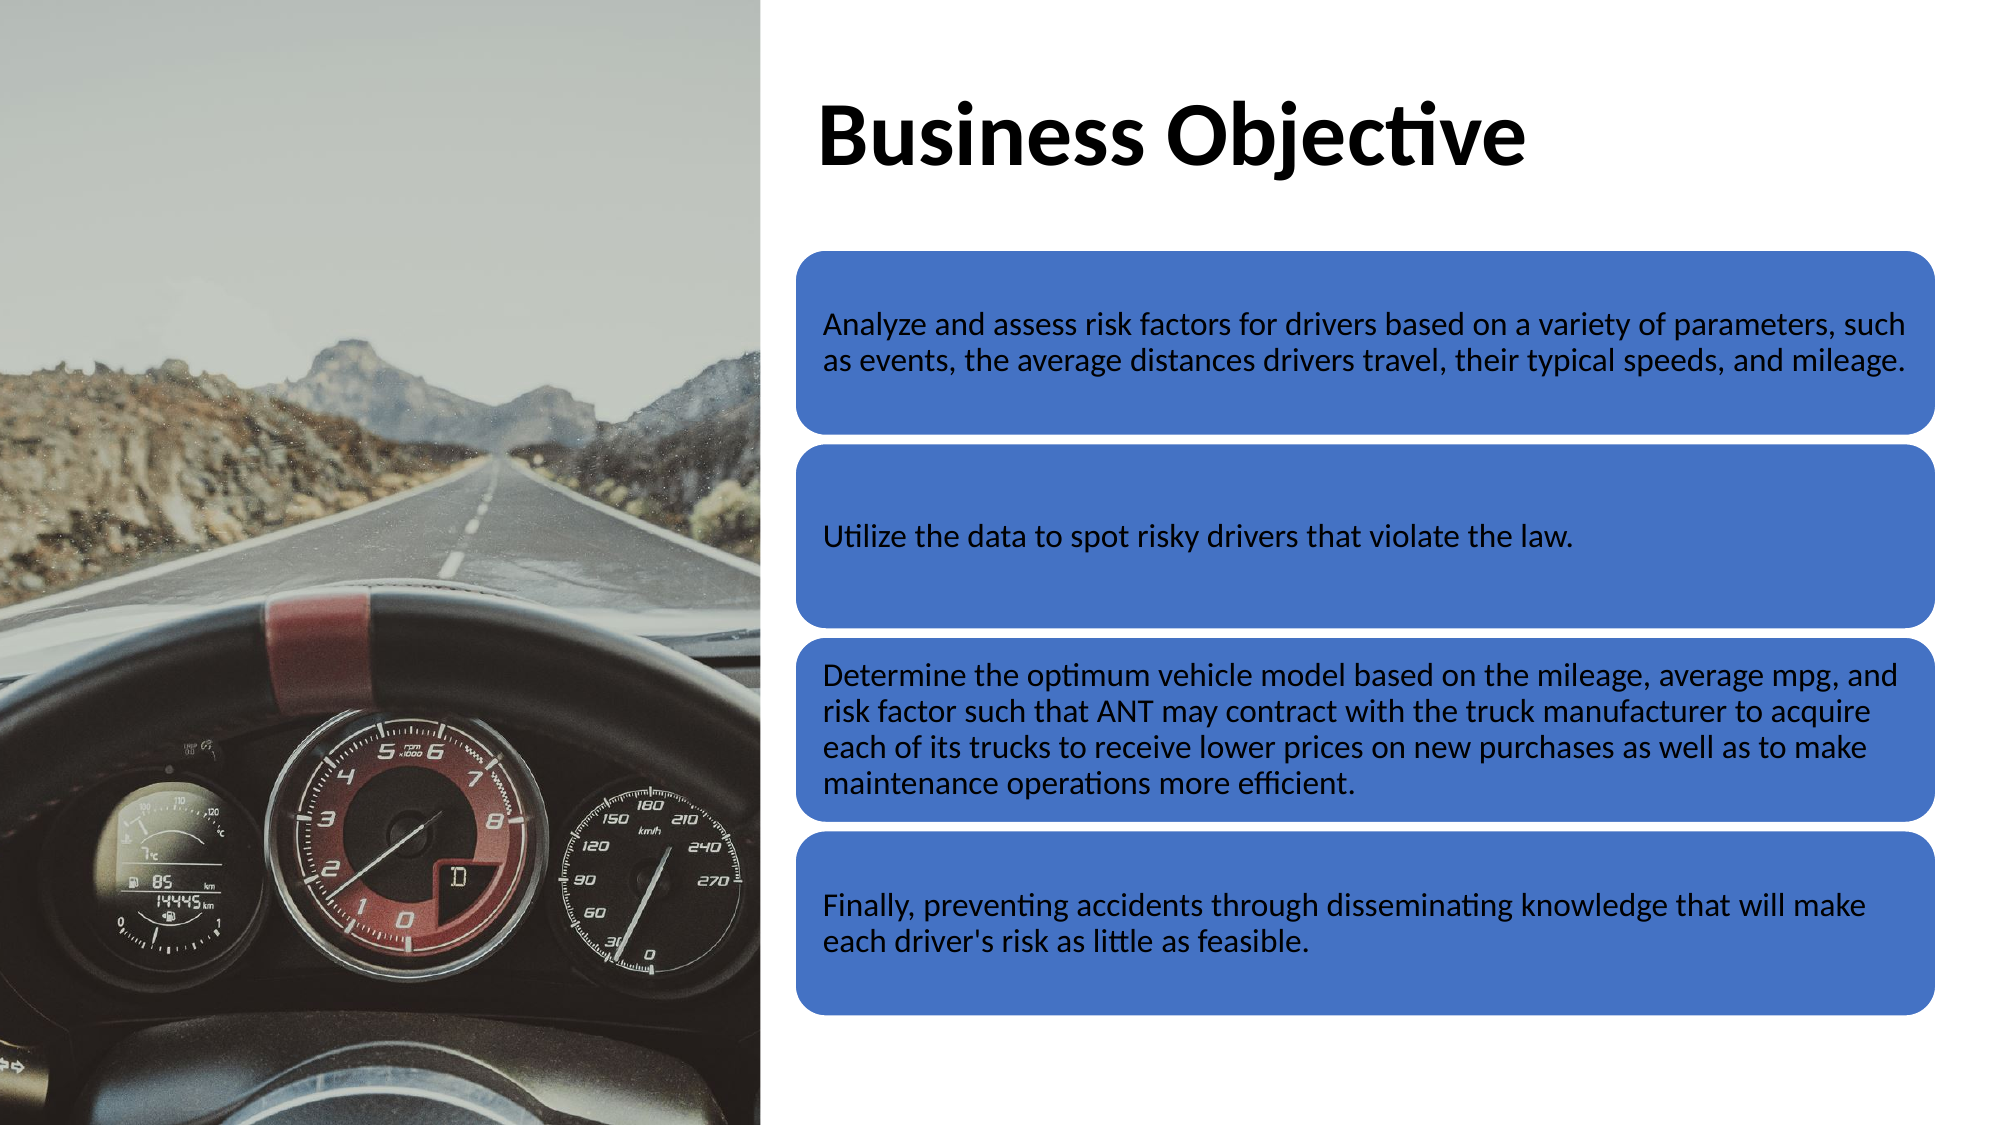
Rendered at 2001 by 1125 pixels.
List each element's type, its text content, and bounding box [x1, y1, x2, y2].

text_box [794, 248, 1937, 1019]
title Business Objective [802, 59, 1959, 193]
picture [0, 0, 761, 1125]
